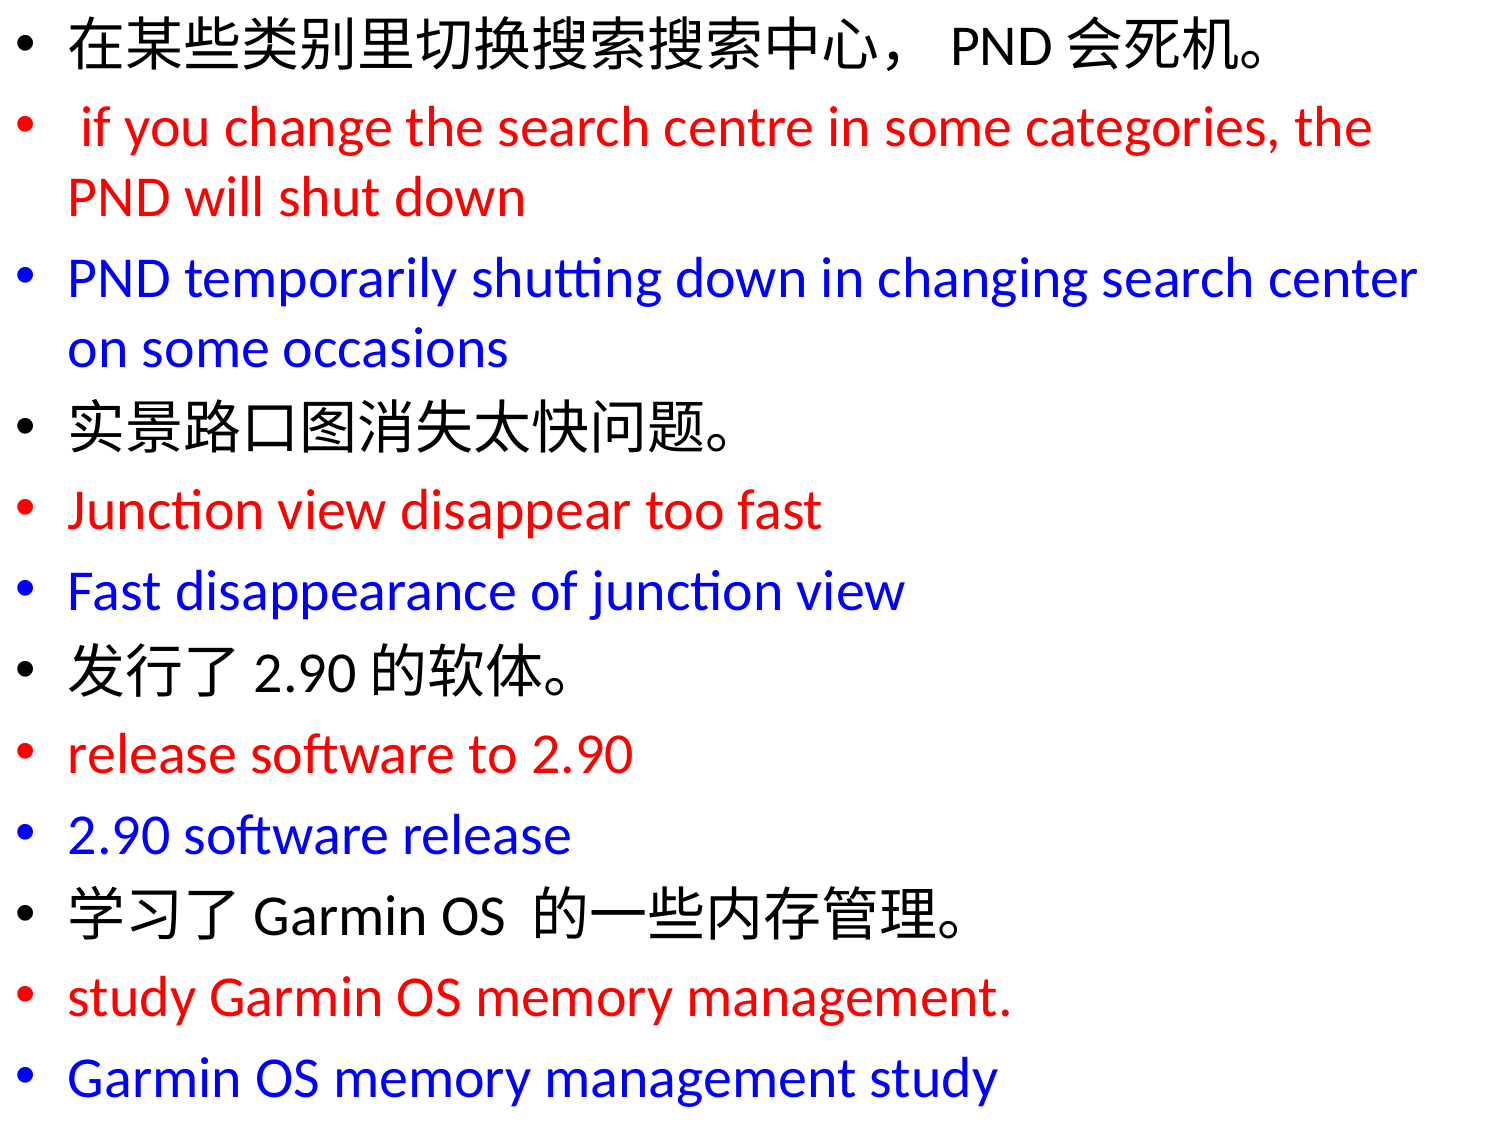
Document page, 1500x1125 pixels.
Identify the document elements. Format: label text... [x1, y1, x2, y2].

list 在某些类别里切换搜索搜索中心，PND会死机。 if you change the search centre in some categories, the PND will shut down PND temporarily shutting down in changing search center on some occasions 实景路口图消失太快问题。 Junction view disappear too fast Fast disappearance of junction view 发行了2.90的软体。 release software to 2.90 2.90 software release 学习了Garmin OS 的一些内存管理。 study Garmin OS memory management. Garmin OS memory management study [0, 0, 1500, 1125]
